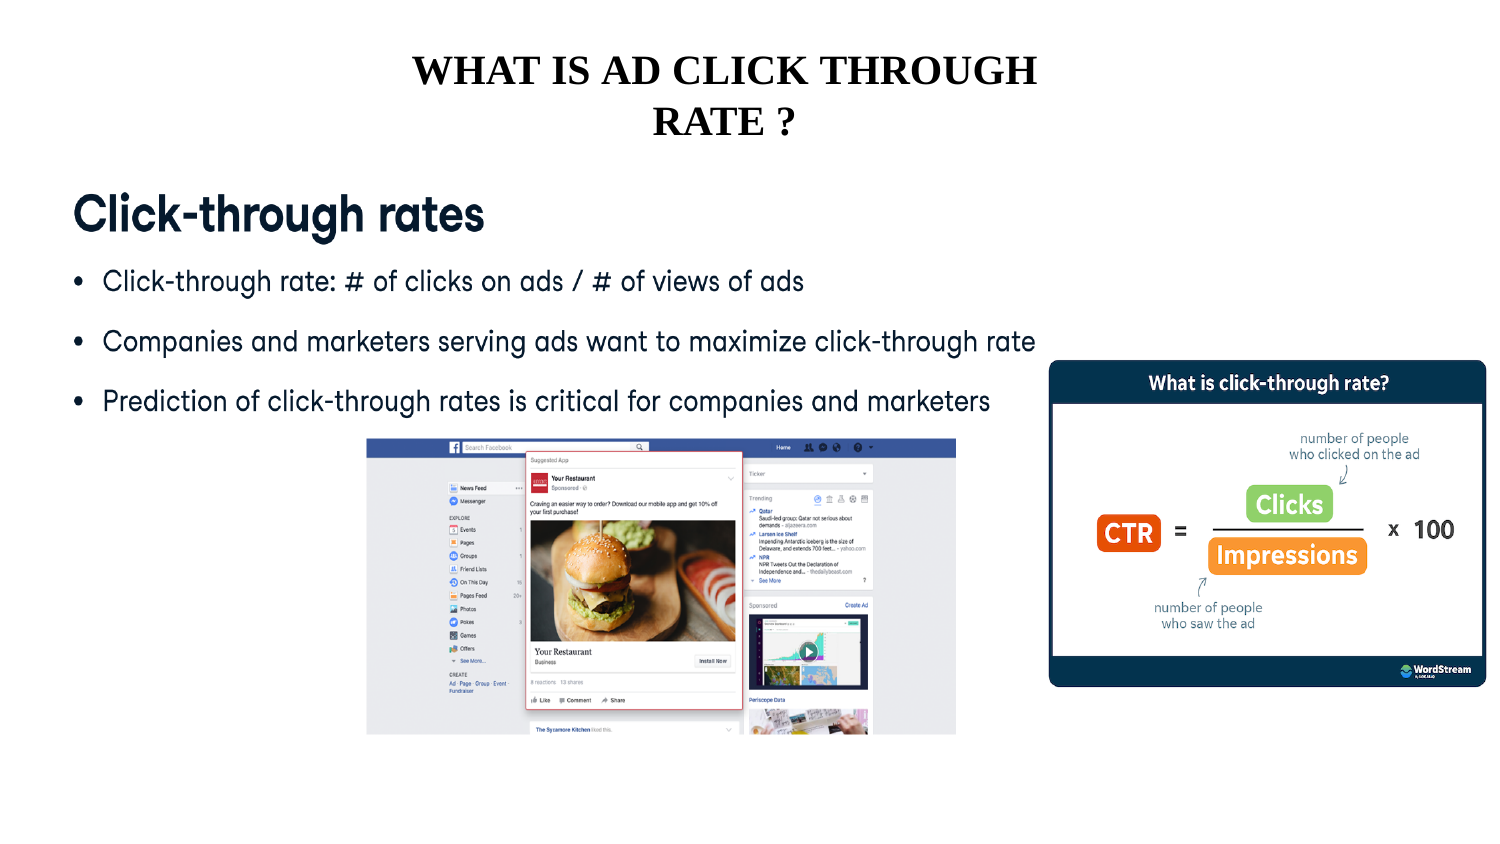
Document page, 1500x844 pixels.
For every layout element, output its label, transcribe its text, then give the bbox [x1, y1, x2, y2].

text_box WHAT IS AD CLICK THROUGH RATE ? [349, 36, 1101, 151]
picture [66, 182, 1490, 747]
